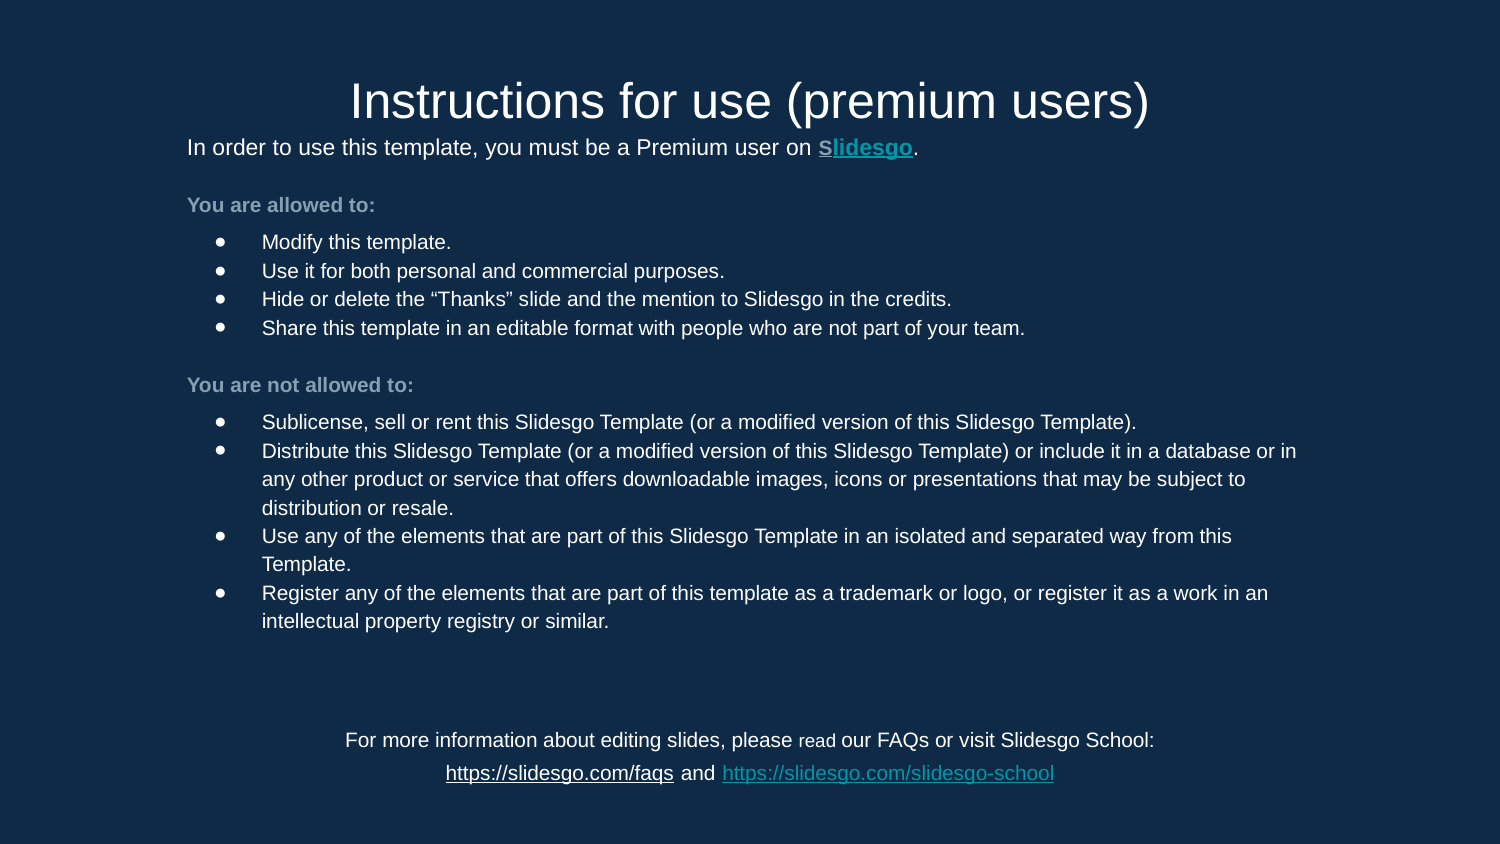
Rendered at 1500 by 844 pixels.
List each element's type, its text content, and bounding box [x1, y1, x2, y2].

list For more information about editing slides, please read our FAQs or visit Slidesgo School: https://slidesgo.com/faqs and https://slidesgo.com/slidesgo-school [171, 707, 1328, 780]
list In order to use this template, you must be a Premium user on Slidesgo. You are allowed to: Modify this template. Use it for both personal and commercial purposes. Hide or delete the “Thanks” slide and the mention to Slidesgo in the credits. Share this template in an editable format with people who are not part of your team. You are not allowed to: Sublicense, sell or rent this Slidesgo Template (or a modified version of this Slidesgo Template). Distribute this Slidesgo Template (or a modified version of this Slidesgo Template) or include it in a database or in any other product or service that offers downloadable images, icons or presentations that may be subject to distribution or resale. Use any of the elements that are part of this Slidesgo Template in an isolated and separated way from this Template. Register any of the elements that are part of this template as a trademark or logo, or register it as a work in an intellectual property registry or similar. [171, 113, 1328, 186]
title Instructions for use (premium users) [171, 53, 1328, 113]
